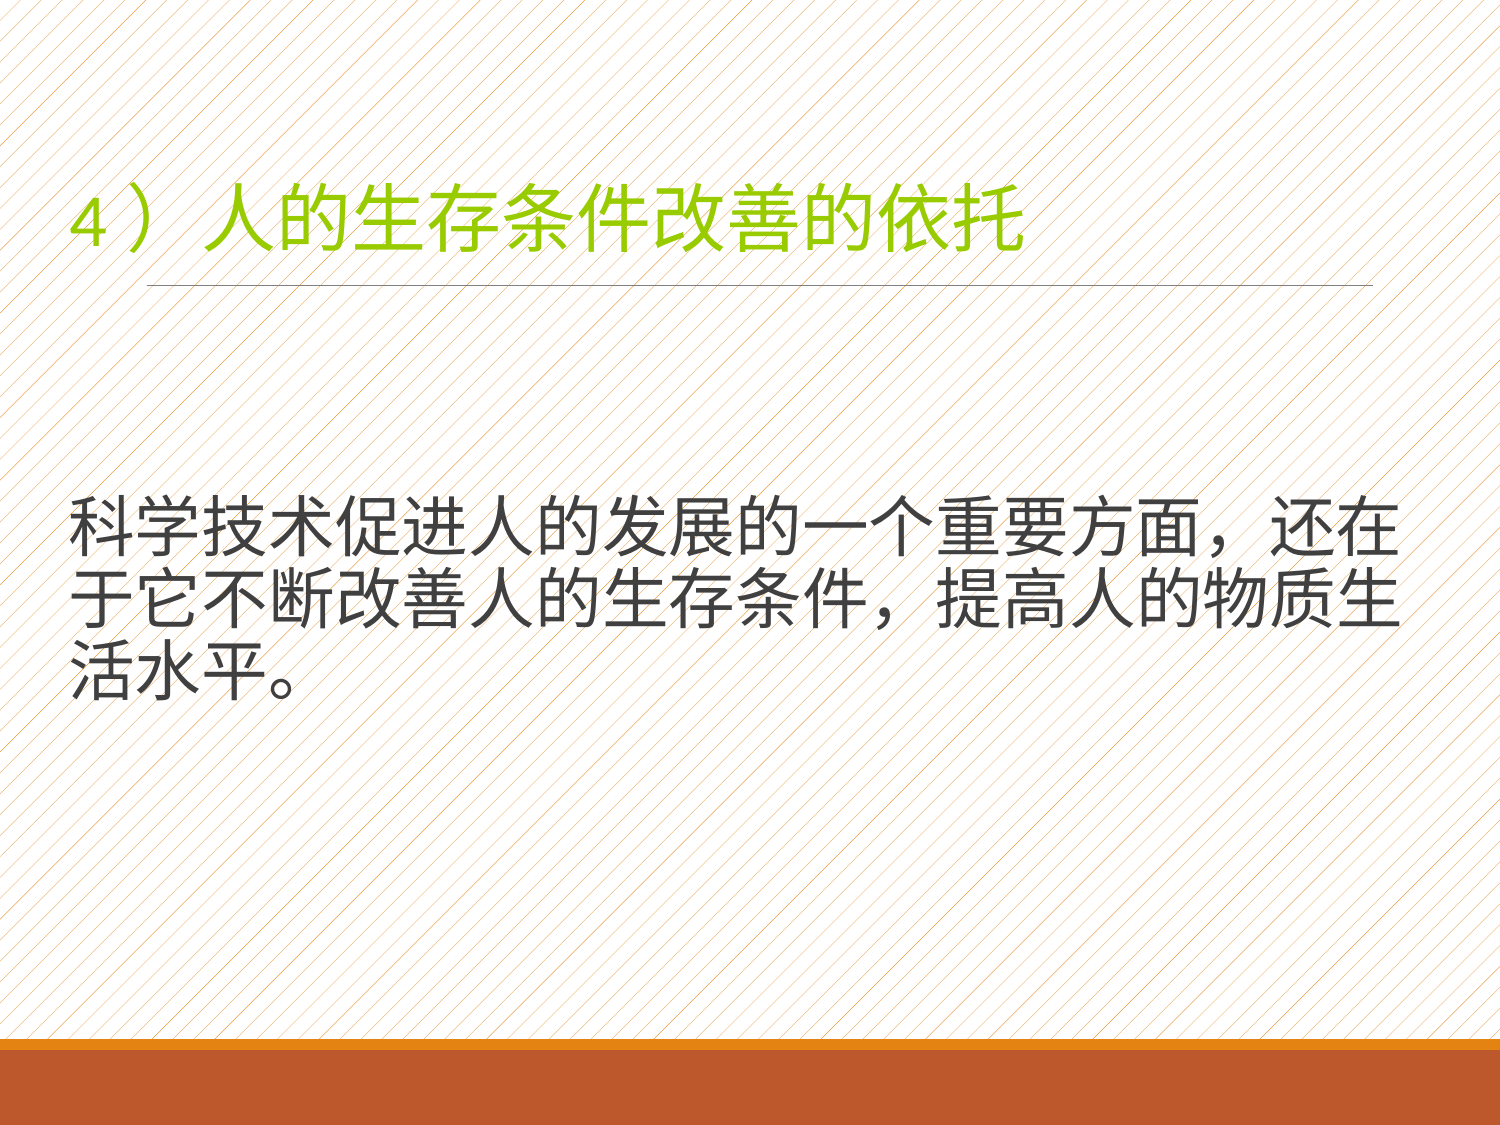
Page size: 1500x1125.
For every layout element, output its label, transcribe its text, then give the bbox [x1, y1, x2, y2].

list 4）人的生存条件改善的依托 科学技术促进人的发展的一个重要方面，还在于它不断改善人的生存条件，提高人的物质生活水平。 [53, 54, 1436, 1012]
